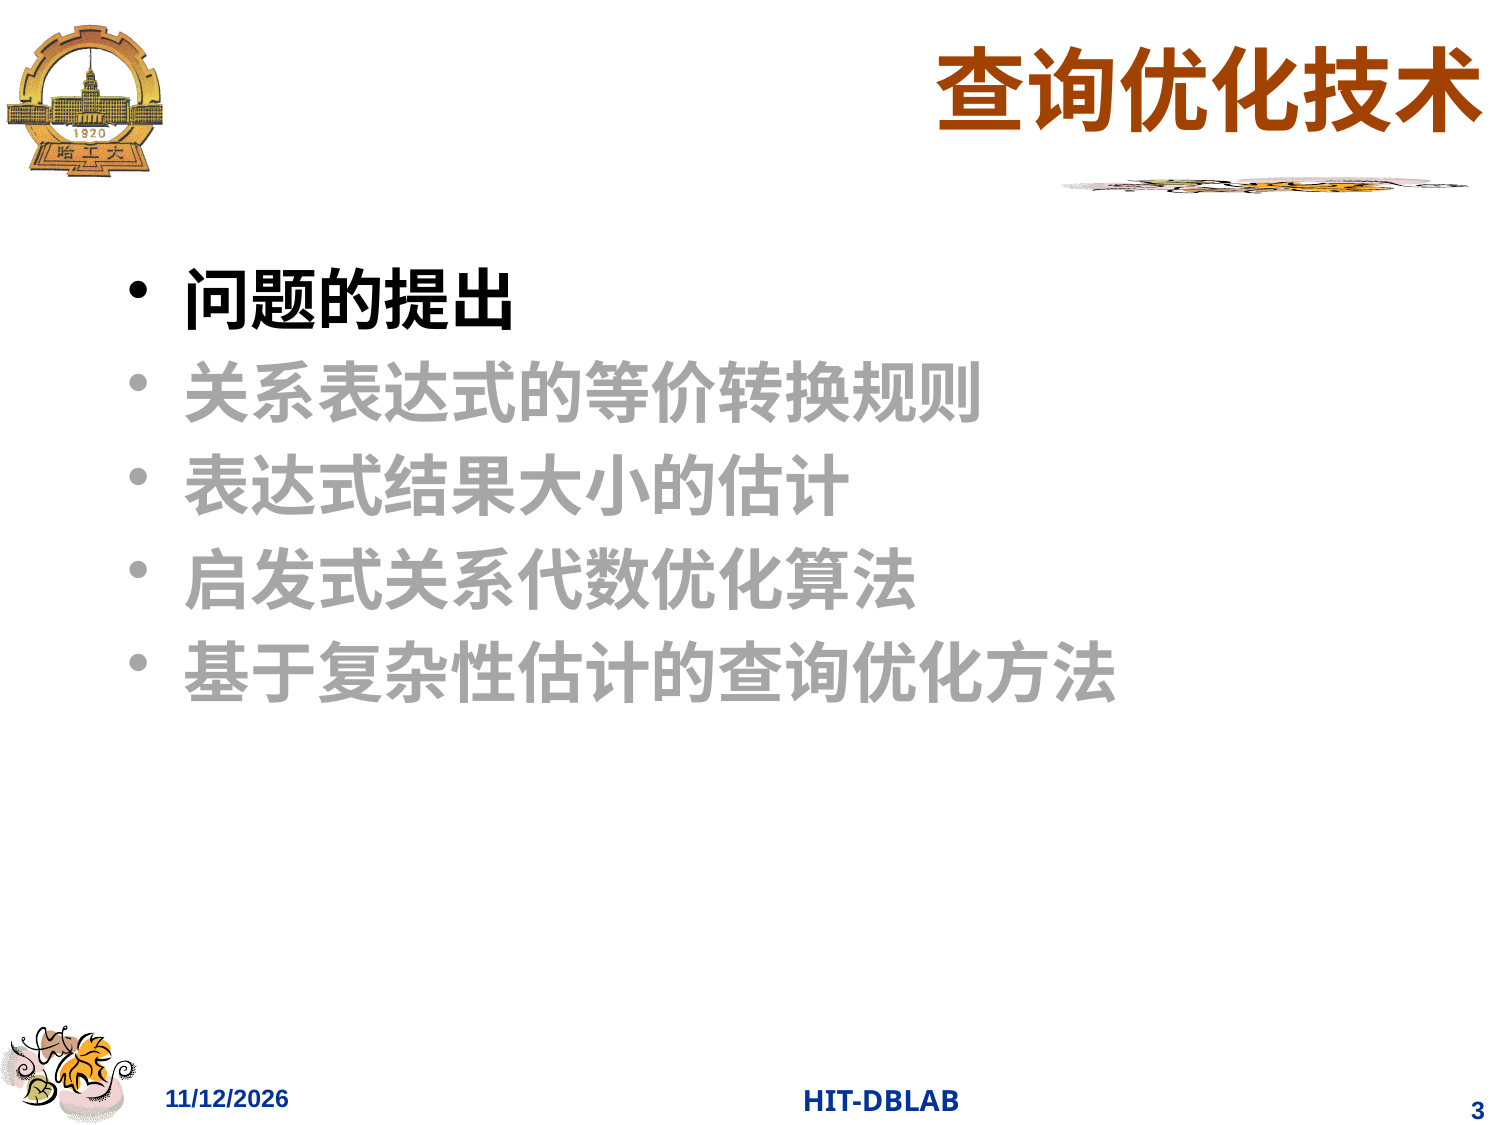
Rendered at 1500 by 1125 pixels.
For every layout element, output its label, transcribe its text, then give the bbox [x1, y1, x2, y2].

slide_number 3 [1437, 1087, 1500, 1125]
footer HIT-DBLAB [524, 1074, 1238, 1125]
title 查询优化技术 [162, 0, 1500, 176]
list 问题的提出 关系表达式的等价转换规则 表达式结果大小的估计 启发式关系代数优化算法 基于复杂性估计的查询优化方法 [112, 249, 1413, 1026]
picture [0, 24, 175, 182]
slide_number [149, 1074, 413, 1125]
